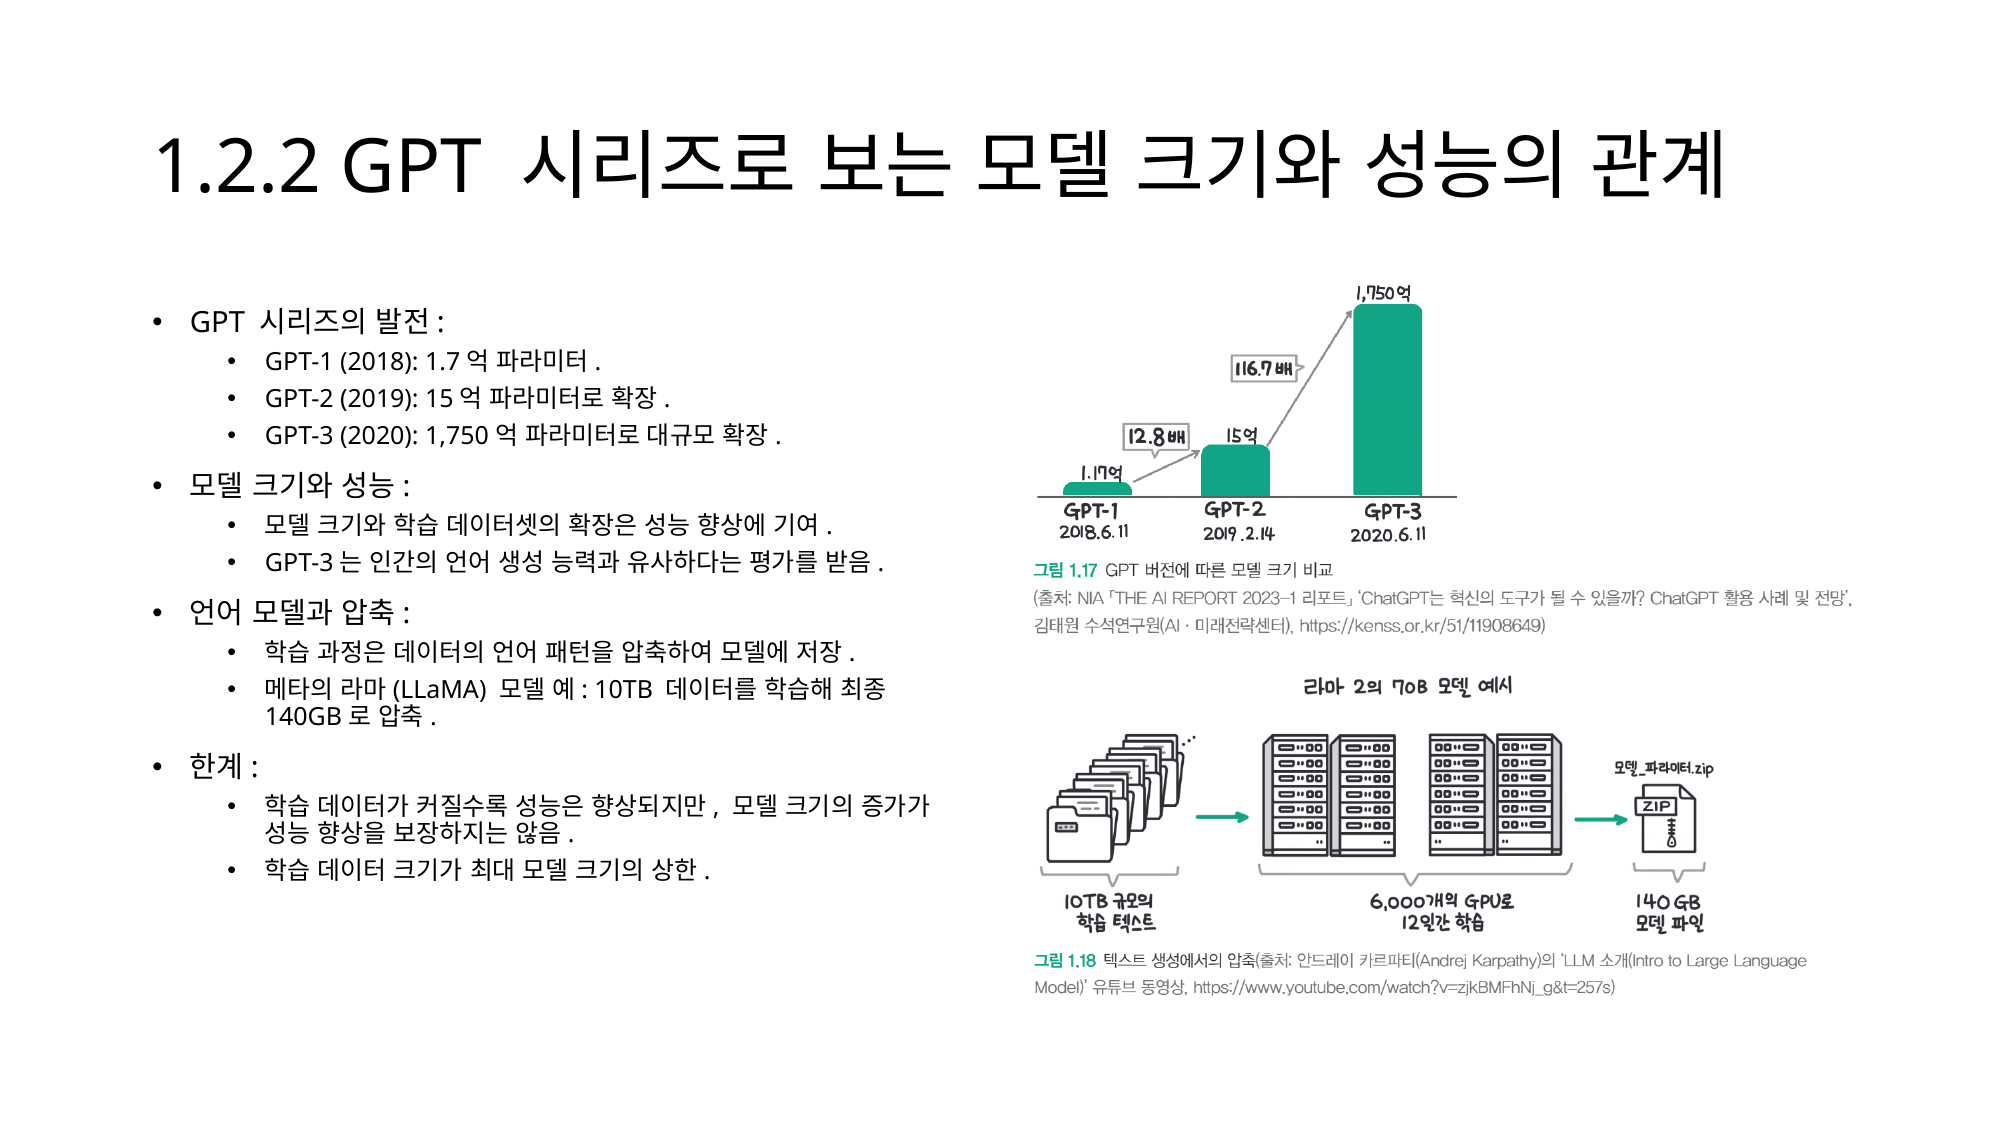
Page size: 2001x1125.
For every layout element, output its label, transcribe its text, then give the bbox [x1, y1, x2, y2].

list GPT 시리즈의 발전: GPT-1 (2018): 1.7억 파라미터. GPT-2 (2019): 15억 파라미터로 확장. GPT-3 (2020): 1,750억 파라미터로 대규모 확장. 모델 크기와 성능: 모델 크기와 학습 데이터셋의 확장은 성능 향상에 기여. GPT-3는 인간의 언어 생성 능력과 유사하다는 평가를 받음. 언어 모델과 압축: 학습 과정은 데이터의 언어 패턴을 압축하여 모델에 저장. 메타의 라마(LLaMA) 모델 예: 10TB 데이터를 학습해 최종 140GB로 압축. 한계: 학습 데이터가 커질수록 성능은 향상되지만, 모델 크기의 증가가 성능 향상을 보장하지는 않음. 학습 데이터 크기가 최대 모델 크기의 상한. [137, 299, 988, 1014]
picture [1025, 667, 1817, 1006]
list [1012, 269, 1863, 646]
title 1.2.2 GPT 시리즈로 보는 모델 크기와 성능의 관계 [137, 59, 1863, 278]
